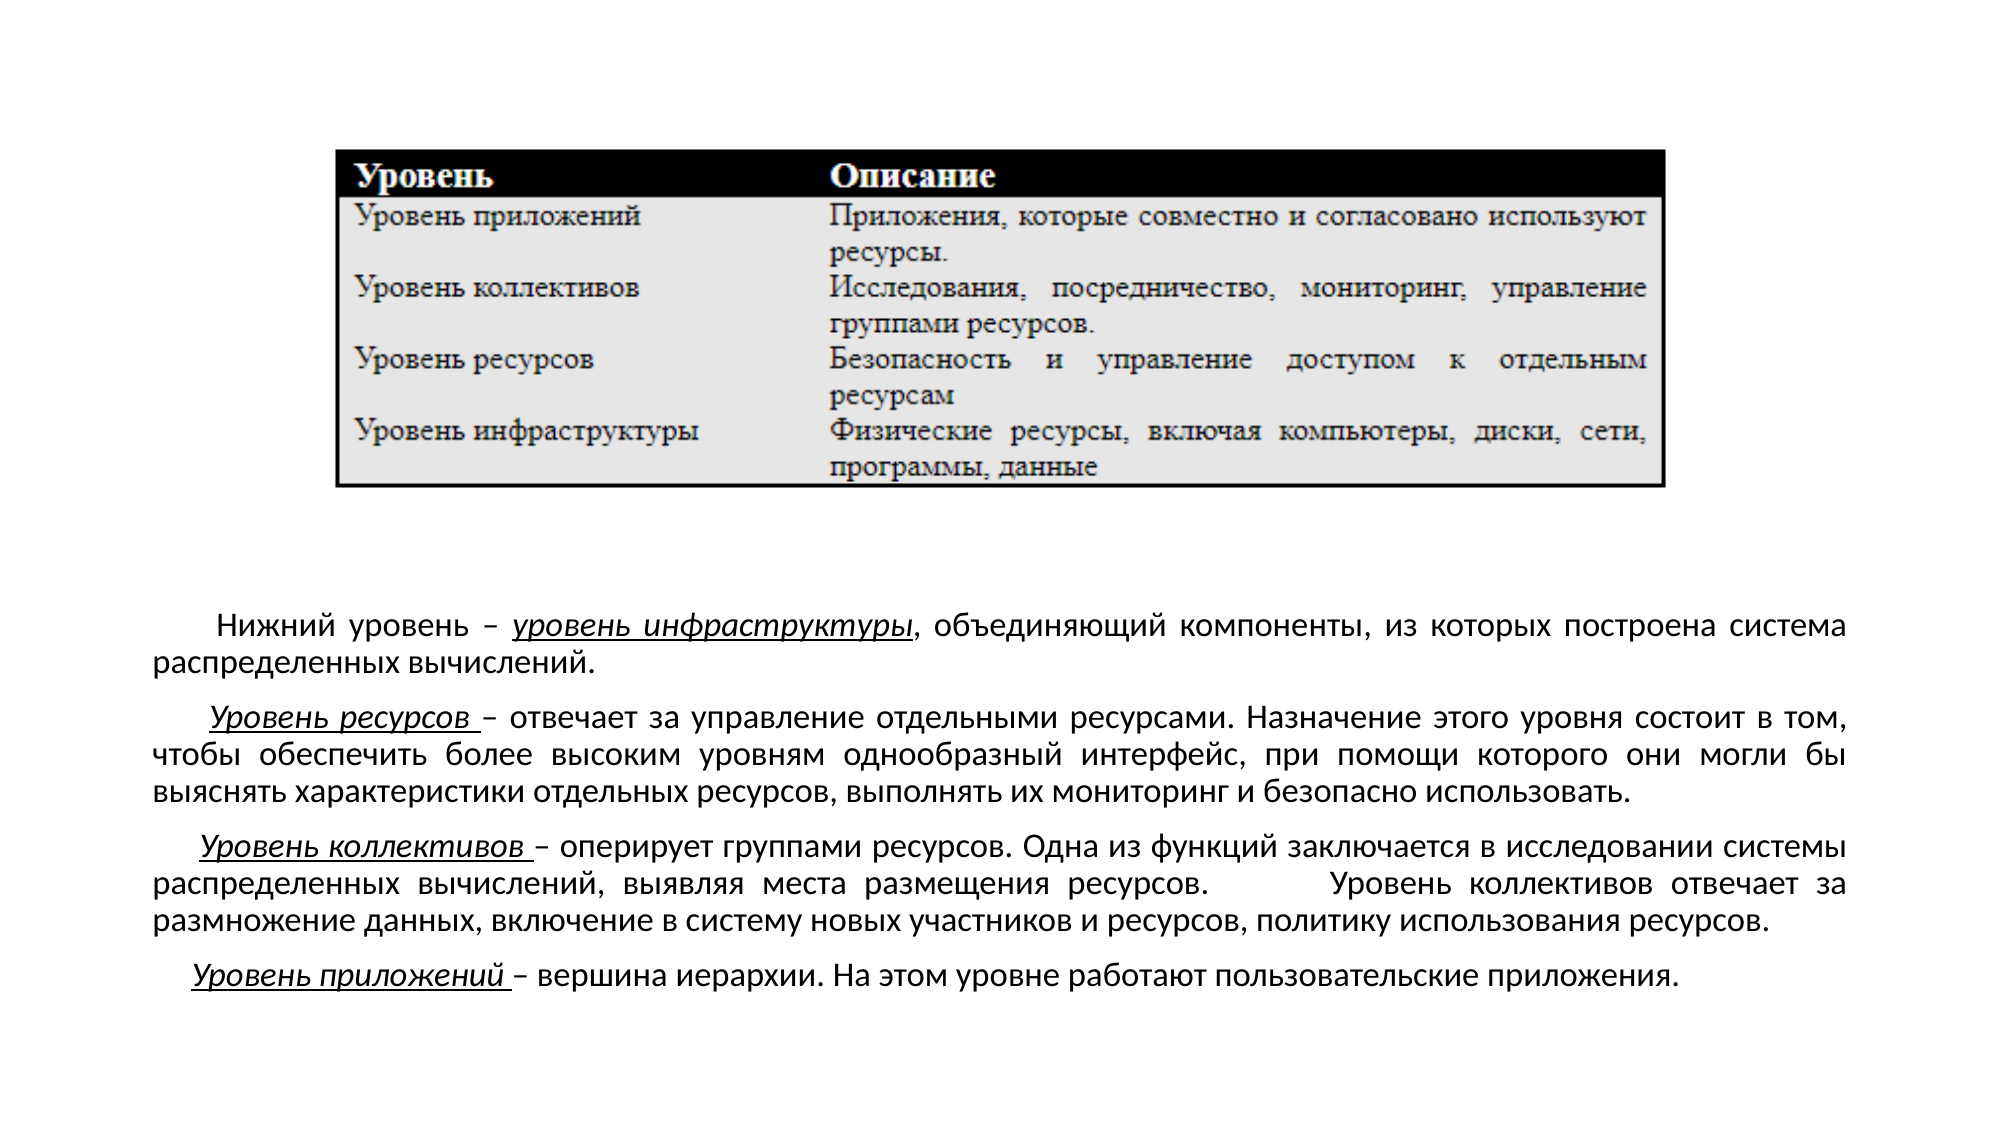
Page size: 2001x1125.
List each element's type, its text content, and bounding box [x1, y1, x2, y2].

list Нижний уровень – уровень инфраструктуры, объединяющий компоненты, из которых построена система распределенных вычислений. Уровень ресурсов – отвечает за управление отдельными ресурсами. Назначение этого уровня состоит в том, чтобы обеспечить более высоким уровням однообразный интерфейс, при помощи которого они могли бы выяснять характеристики отдельных ресурсов, выполнять их мониторинг и безопасно использовать. Уровень коллективов – оперирует группами ресурсов. Одна из функций заключается в исследовании системы распределенных вычислений, выявляя места размещения ресурсов. Уровень коллективов отвечает за размножение данных, включение в систему новых участников и ресурсов, политику использования ресурсов. Уровень приложений – вершина иерархии. На этом уровне работают пользовательские приложения. [137, 103, 1863, 1014]
picture [330, 144, 1670, 490]
